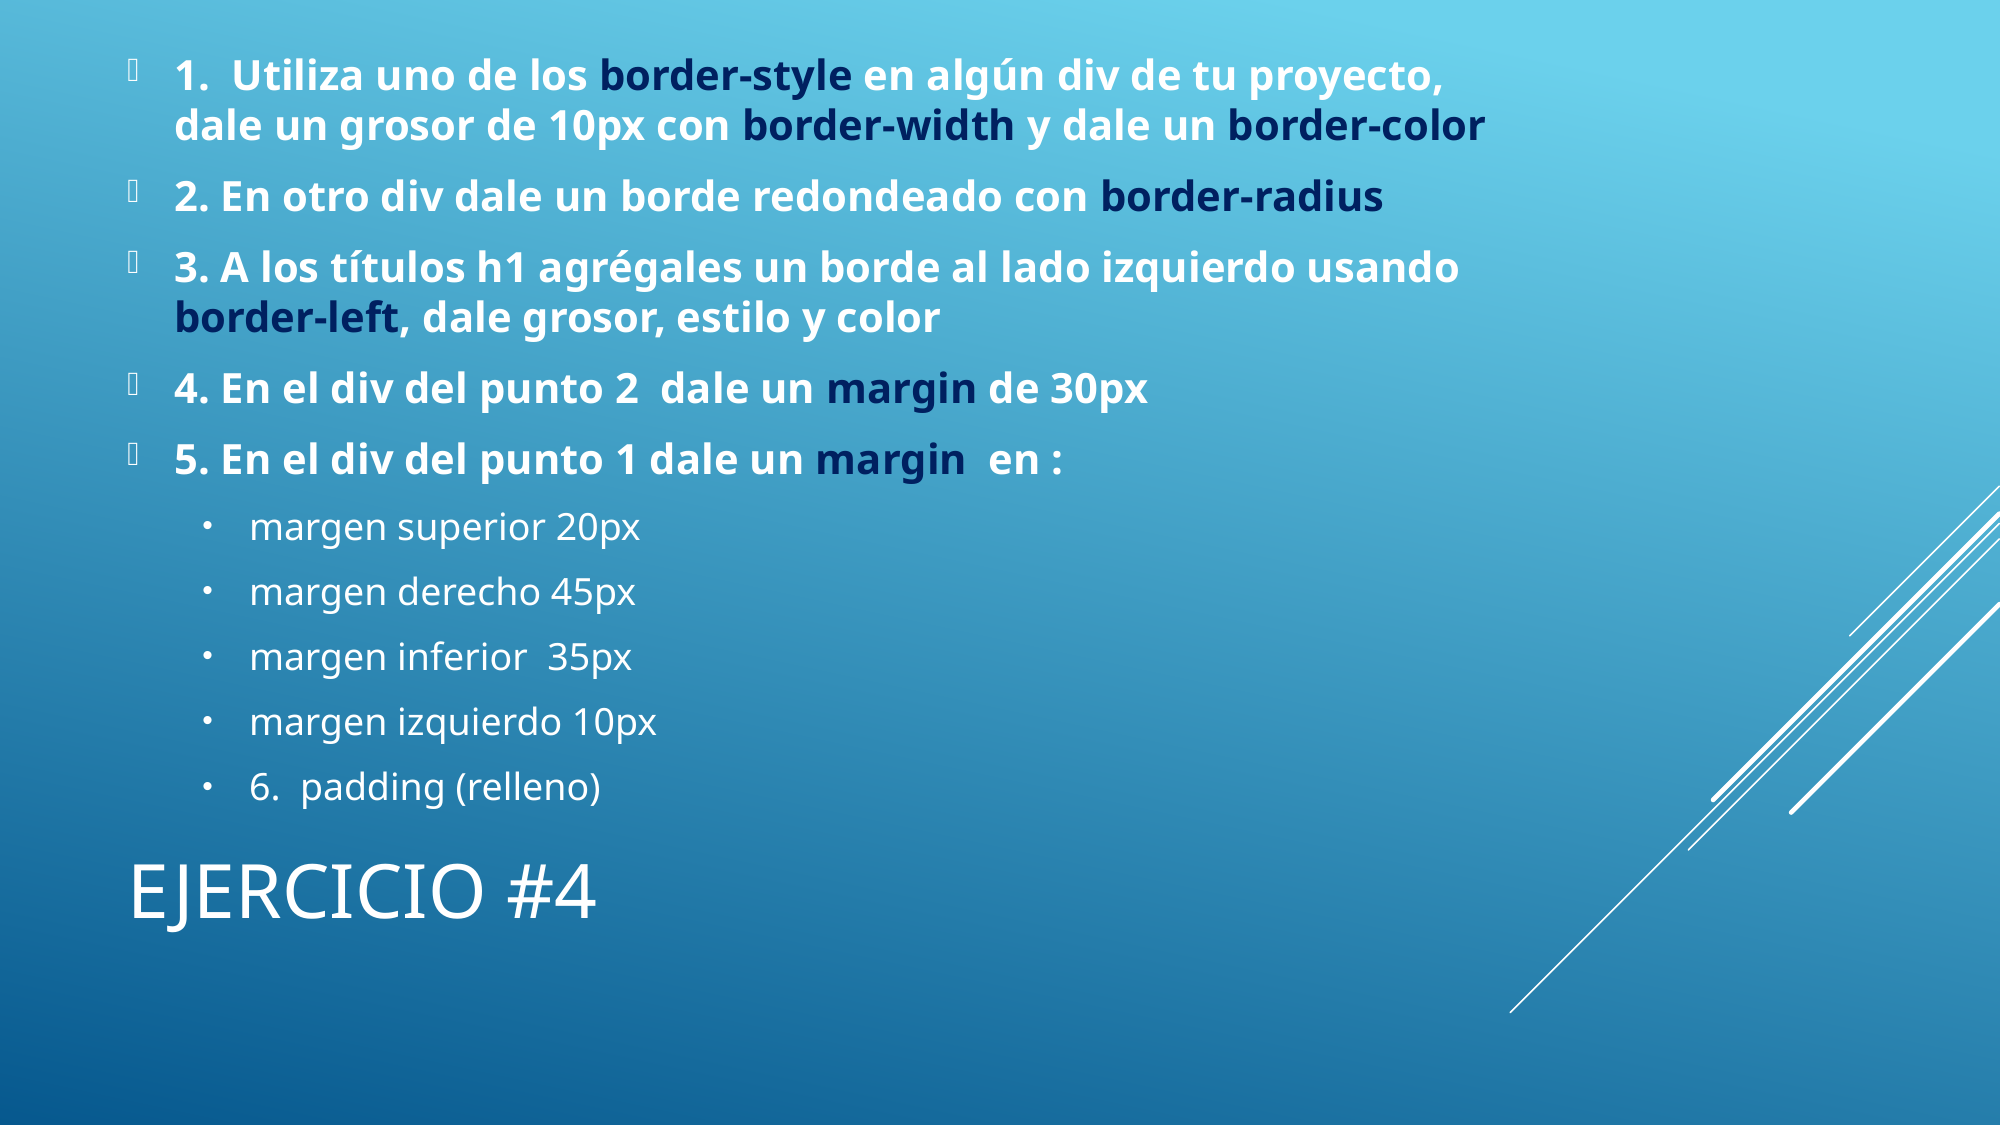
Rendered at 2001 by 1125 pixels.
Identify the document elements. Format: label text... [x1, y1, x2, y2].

list 1. Utiliza uno de los border-style en algún div de tu proyecto, dale un grosor de 10px con border-width y dale un border-color 2. En otro div dale un borde redondeado con border-radius 3. A los títulos h1 agrégales un borde al lado izquierdo usando border-left, dale grosor, estilo y color 4. En el div del punto 2 dale un margin de 30px 5. En el div del punto 1 dale un margin en : margen superior 20px margen derecho 45px margen inferior 35px margen izquierdo 10px 6. padding (relleno) [112, 41, 1538, 833]
title Ejercicio #4 [112, 833, 1513, 1013]
